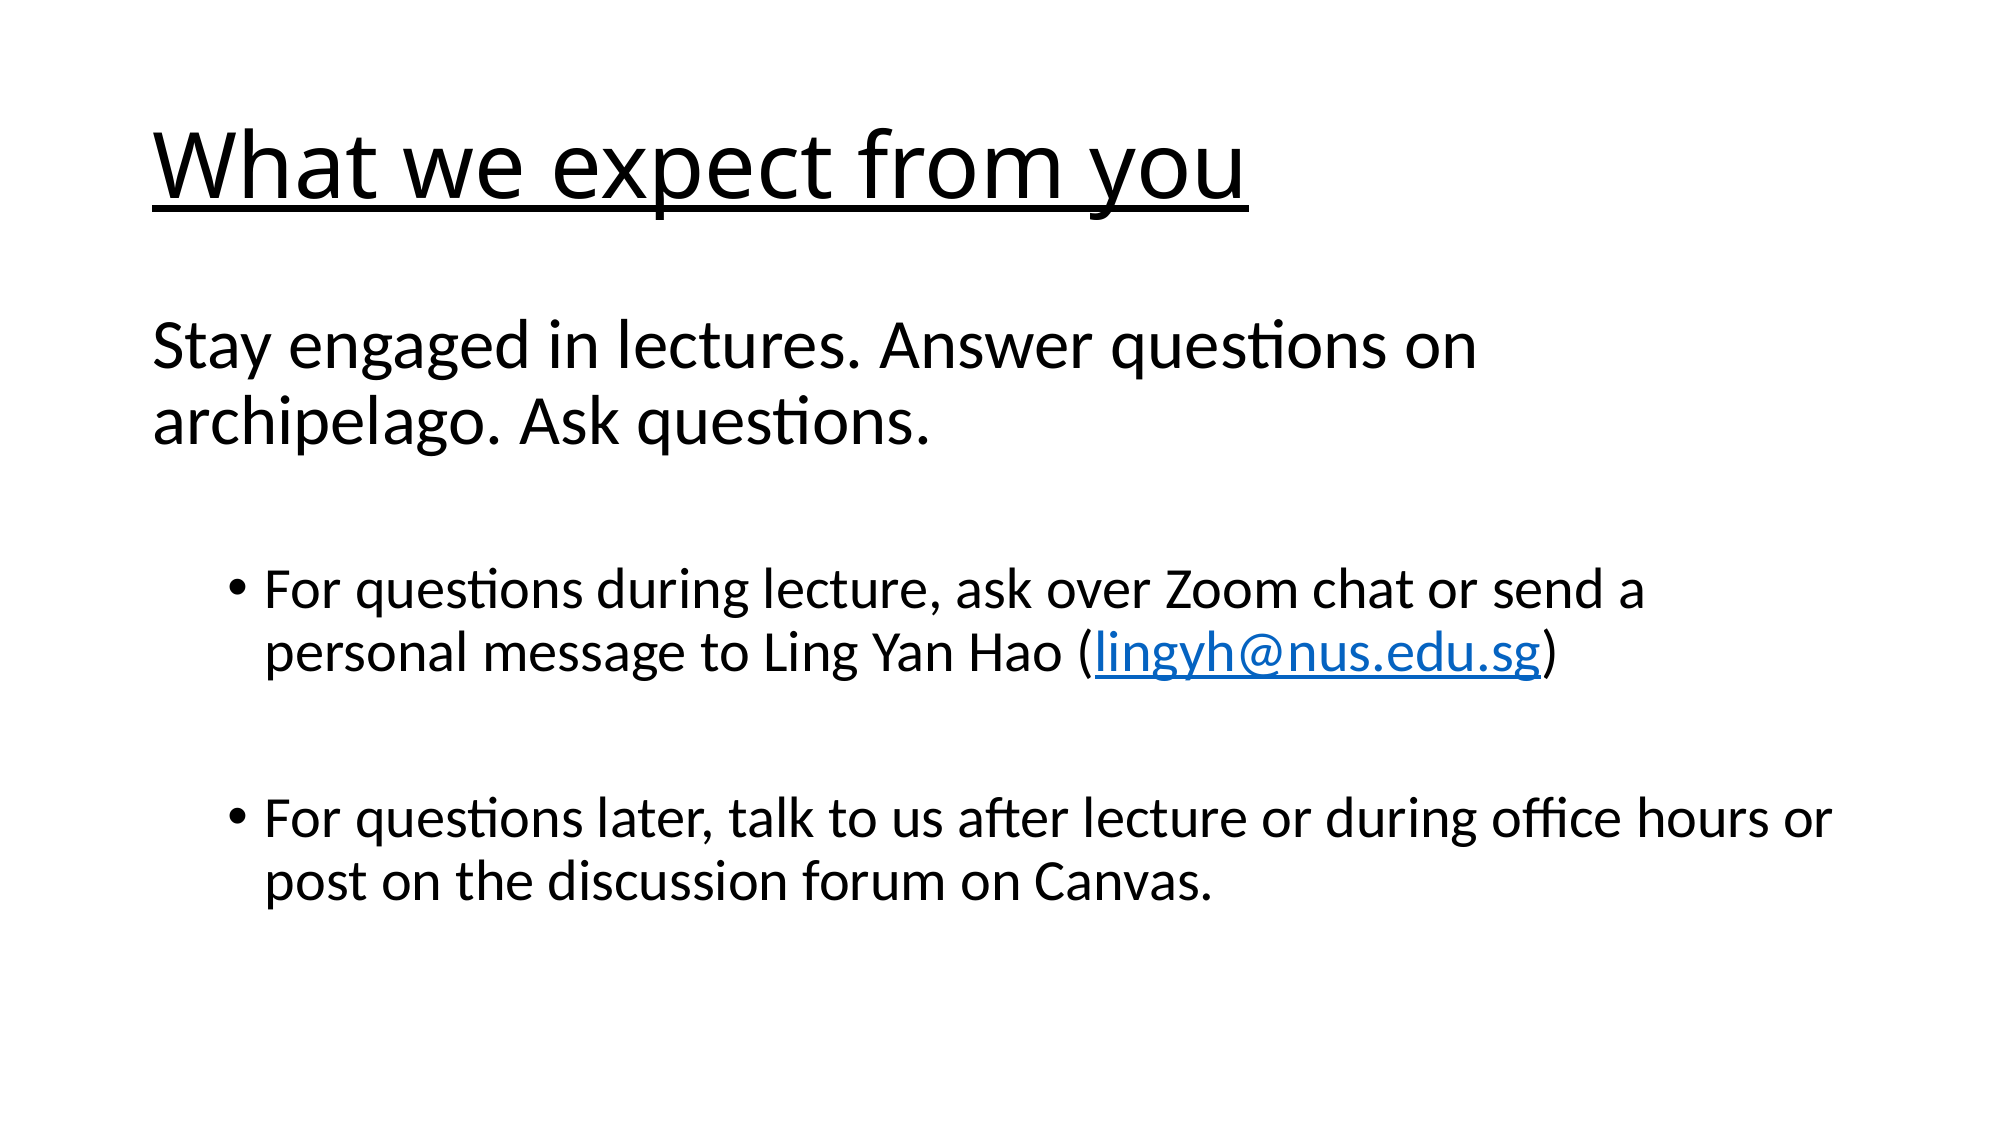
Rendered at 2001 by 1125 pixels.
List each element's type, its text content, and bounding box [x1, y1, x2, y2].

list Stay engaged in lectures. Answer questions on archipelago. Ask questions. For questions during lecture, ask over Zoom chat or send a personal message to Ling Yan Hao (lingyh@nus.edu.sg) For questions later, talk to us after lecture or during office hours or post on the discussion forum on Canvas. [137, 299, 1863, 1014]
title What we expect from you [137, 59, 1863, 278]
